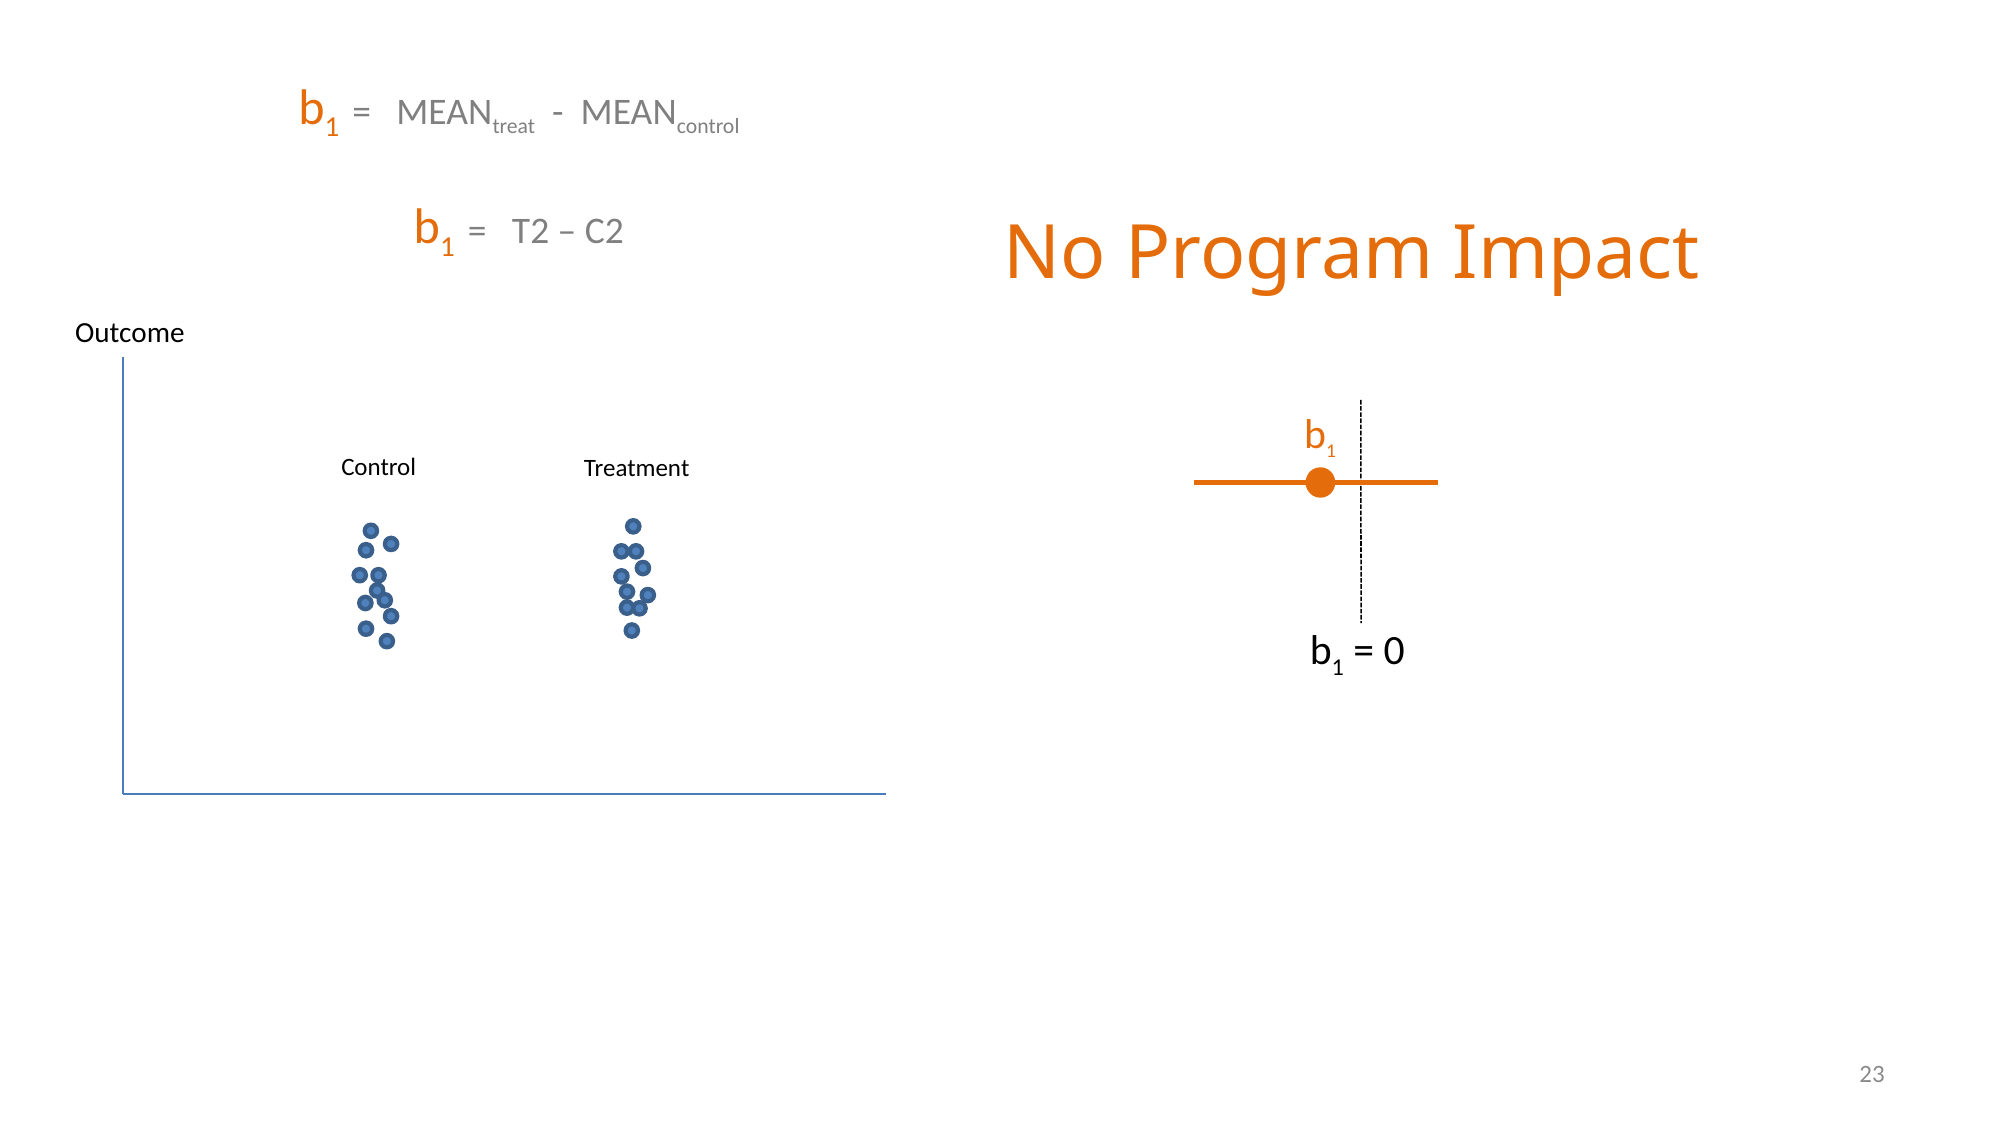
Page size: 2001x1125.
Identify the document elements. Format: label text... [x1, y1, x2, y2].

text_box [357, 541, 375, 559]
text_box [357, 594, 374, 612]
text_box [1305, 467, 1336, 481]
text_box [631, 600, 648, 617]
text_box b1 [1289, 399, 1351, 469]
text_box [382, 535, 400, 553]
text_box [382, 607, 400, 625]
text_box [639, 586, 657, 604]
text_box [624, 519, 642, 535]
text_box Treatment [569, 444, 705, 519]
text_box b1 = 0 [1294, 615, 1420, 688]
text_box [627, 543, 645, 560]
text_box [351, 566, 369, 584]
text_box [618, 583, 636, 600]
text_box [357, 620, 375, 637]
slide_number 23 [1433, 1042, 1900, 1103]
text_box [634, 559, 652, 577]
text_box [618, 600, 633, 616]
text_box [1307, 490, 1334, 498]
text_box [370, 566, 387, 583]
text_box No Program Impact [988, 196, 1716, 302]
text_box [362, 522, 380, 540]
text_box [376, 591, 394, 609]
text_box [378, 632, 396, 650]
text_box Control [326, 443, 431, 518]
text_box b1 = MEANtreat - MEANcontrol b1 = T2 – C2 [283, 66, 755, 321]
text_box [368, 582, 386, 599]
text_box Outcome [60, 306, 200, 357]
text_box [613, 543, 629, 560]
text_box [623, 622, 641, 639]
text_box [613, 568, 630, 585]
